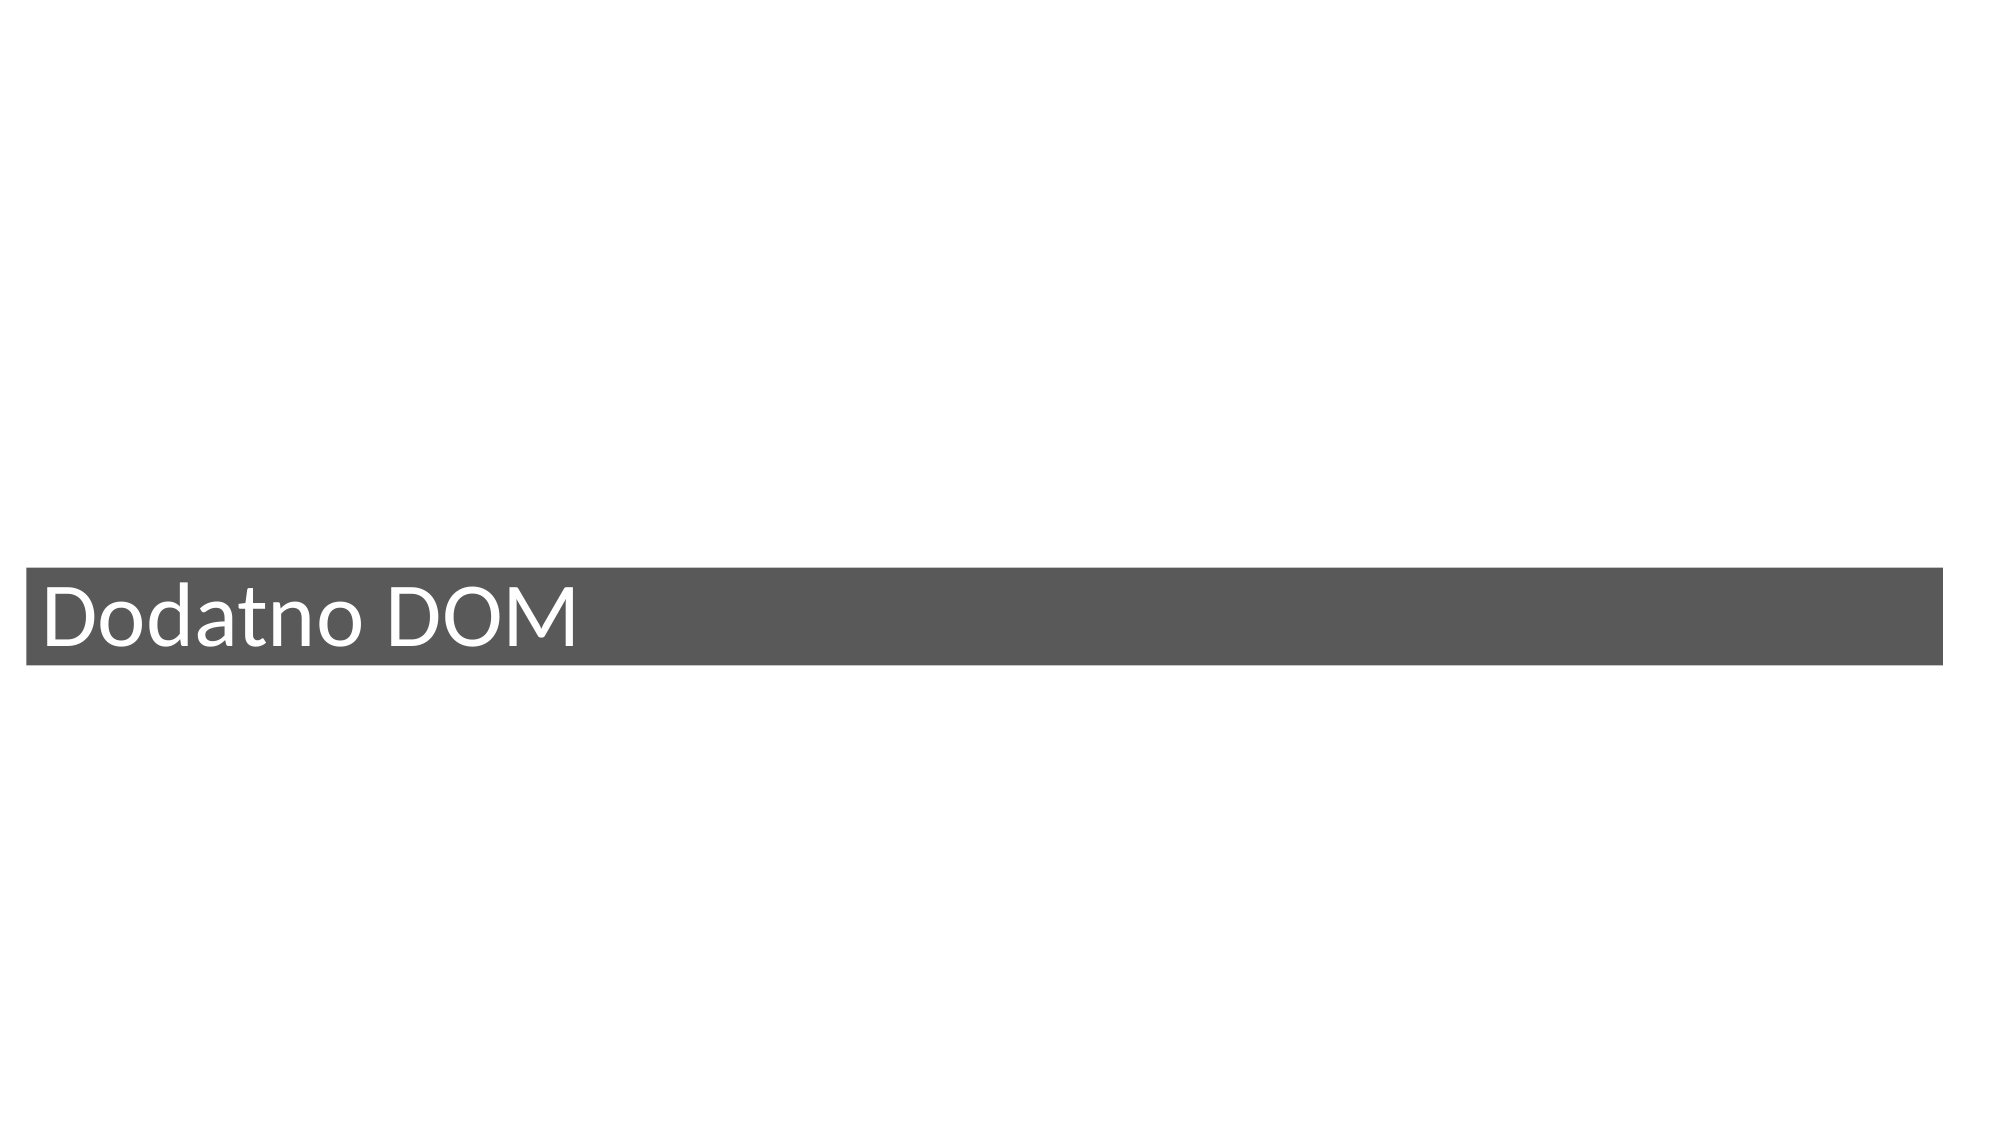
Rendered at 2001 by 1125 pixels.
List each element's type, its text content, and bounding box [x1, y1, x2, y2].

title Dodatno DOM [26, 567, 1943, 666]
